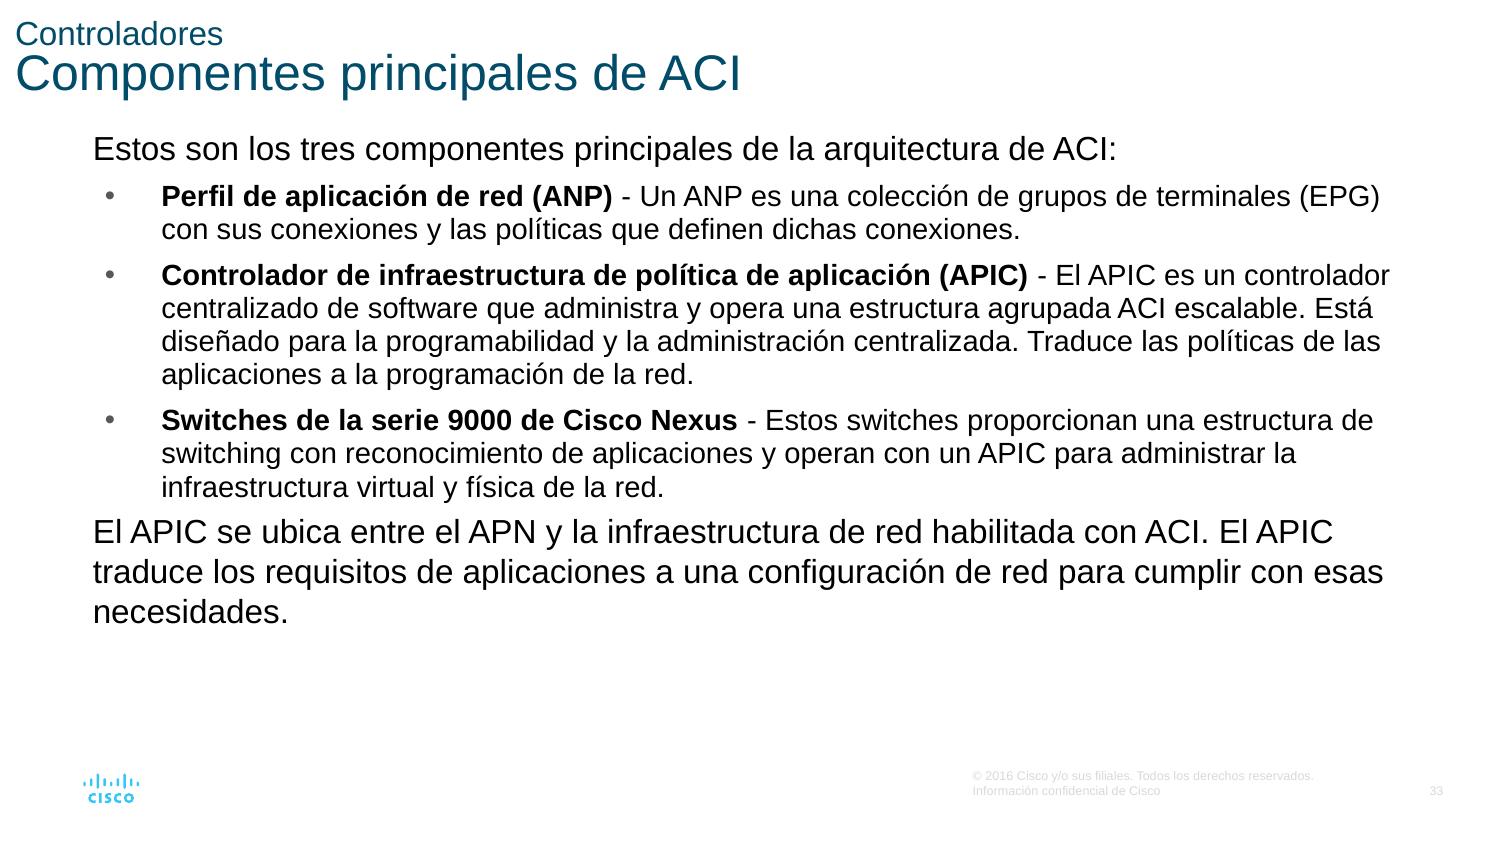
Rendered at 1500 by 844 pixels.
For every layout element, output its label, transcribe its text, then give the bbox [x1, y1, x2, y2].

title Controladores Componentes principales de ACI [0, 0, 1369, 121]
list Estos son los tres componentes principales de la arquitectura de ACI: Perfil de aplicación de red (ANP) - Un ANP es una colección de grupos de terminales (EPG) con sus conexiones y las políticas que definen dichas conexiones. Controlador de infraestructura de política de aplicación (APIC) - El APIC es un controlador centralizado de software que administra y opera una estructura agrupada ACI escalable. Está diseñado para la programabilidad y la administración centralizada. Traduce las políticas de las aplicaciones a la programación de la red. Switches de la serie 9000 de Cisco Nexus - Estos switches proporcionan una estructura de switching con reconocimiento de aplicaciones y operan con un APIC para administrar la infraestructura virtual y física de la red. El APIC se ubica entre el APN y la infraestructura de red habilitada con ACI. El APIC traduce los requisitos de aplicaciones a una configuración de red para cumplir con esas necesidades. [77, 120, 1437, 726]
